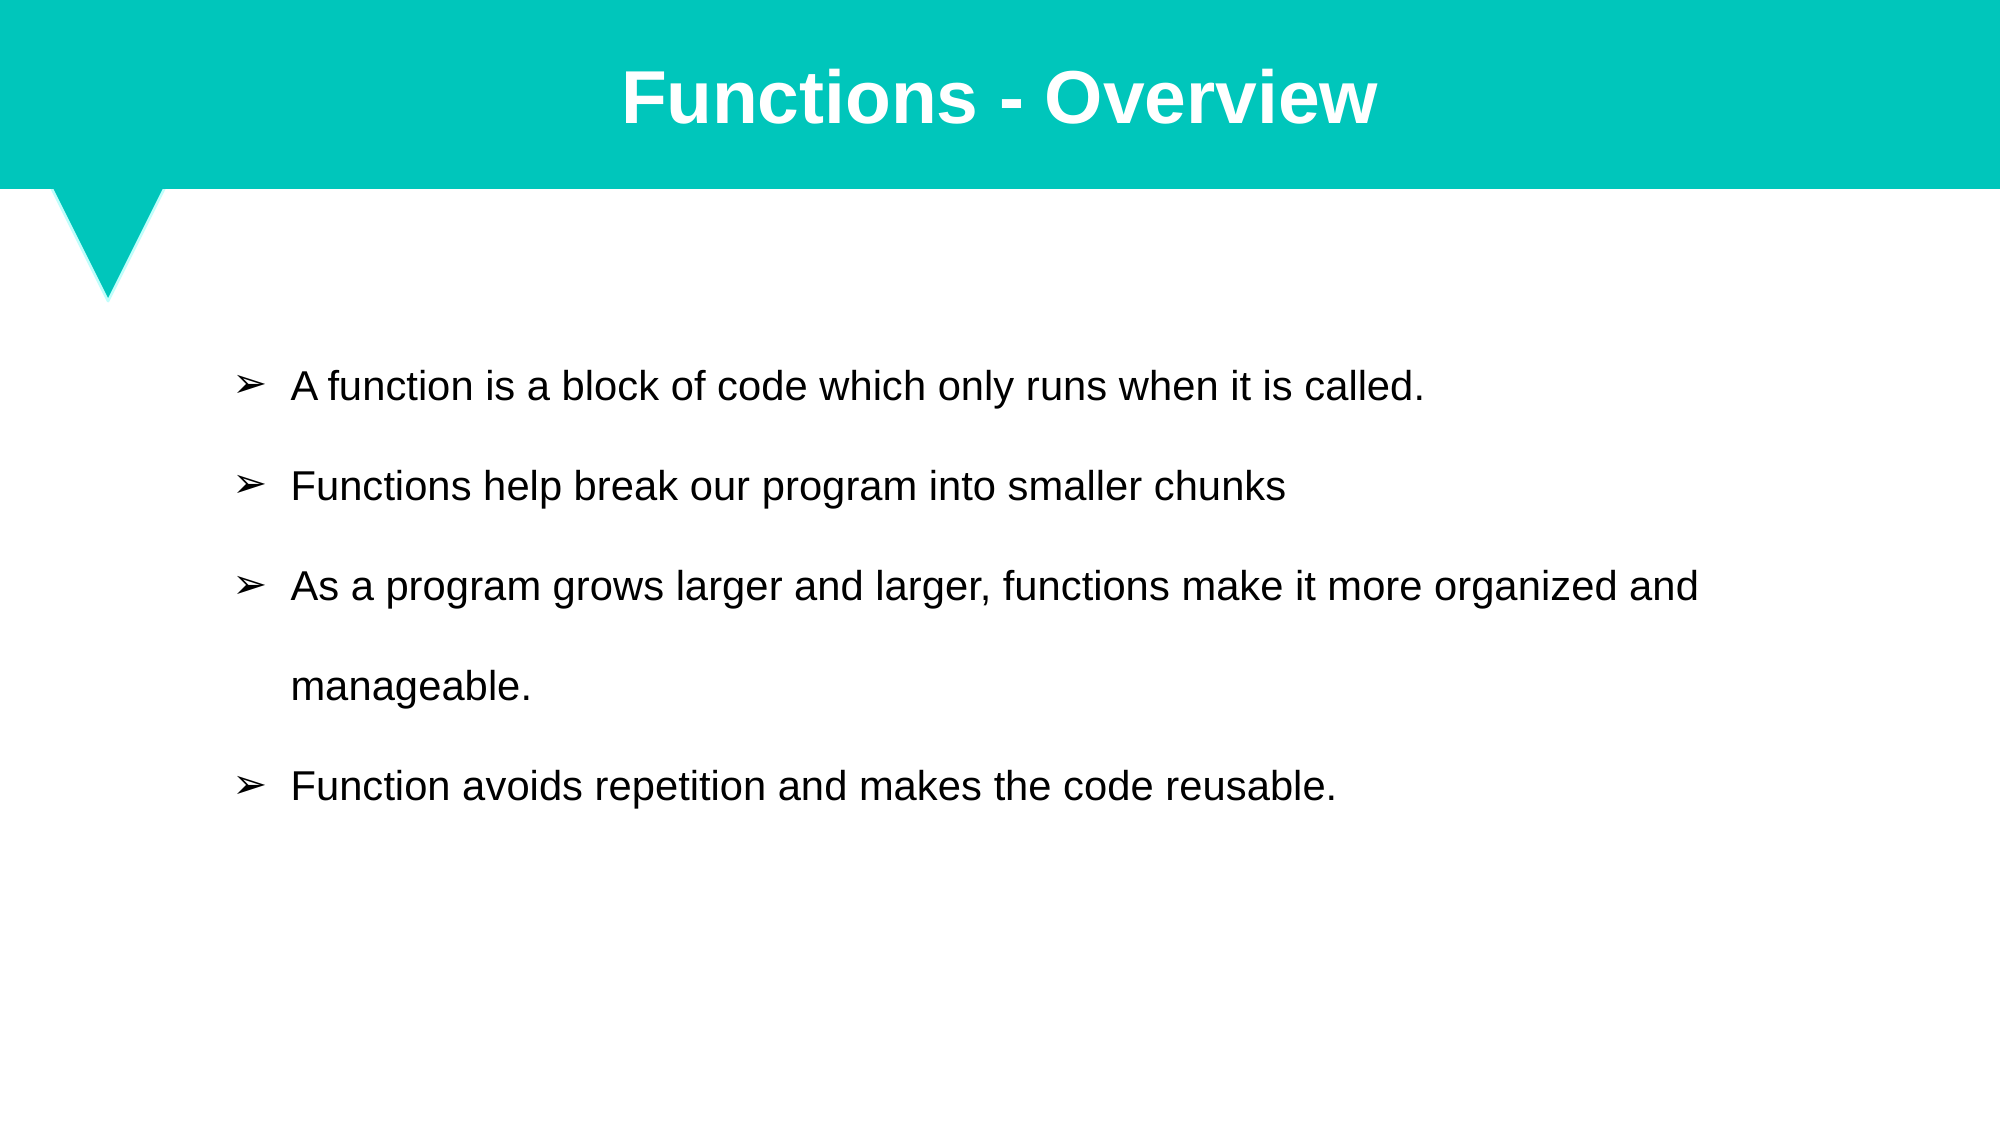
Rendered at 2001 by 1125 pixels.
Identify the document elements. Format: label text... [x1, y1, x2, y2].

text_box A function is a block of code which only runs when it is called. Functions help break our program into smaller chunks As a program grows larger and larger, functions make it more organized and manageable. Function avoids repetition and makes the code reusable. [200, 313, 1890, 1052]
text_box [0, 0, 2000, 302]
